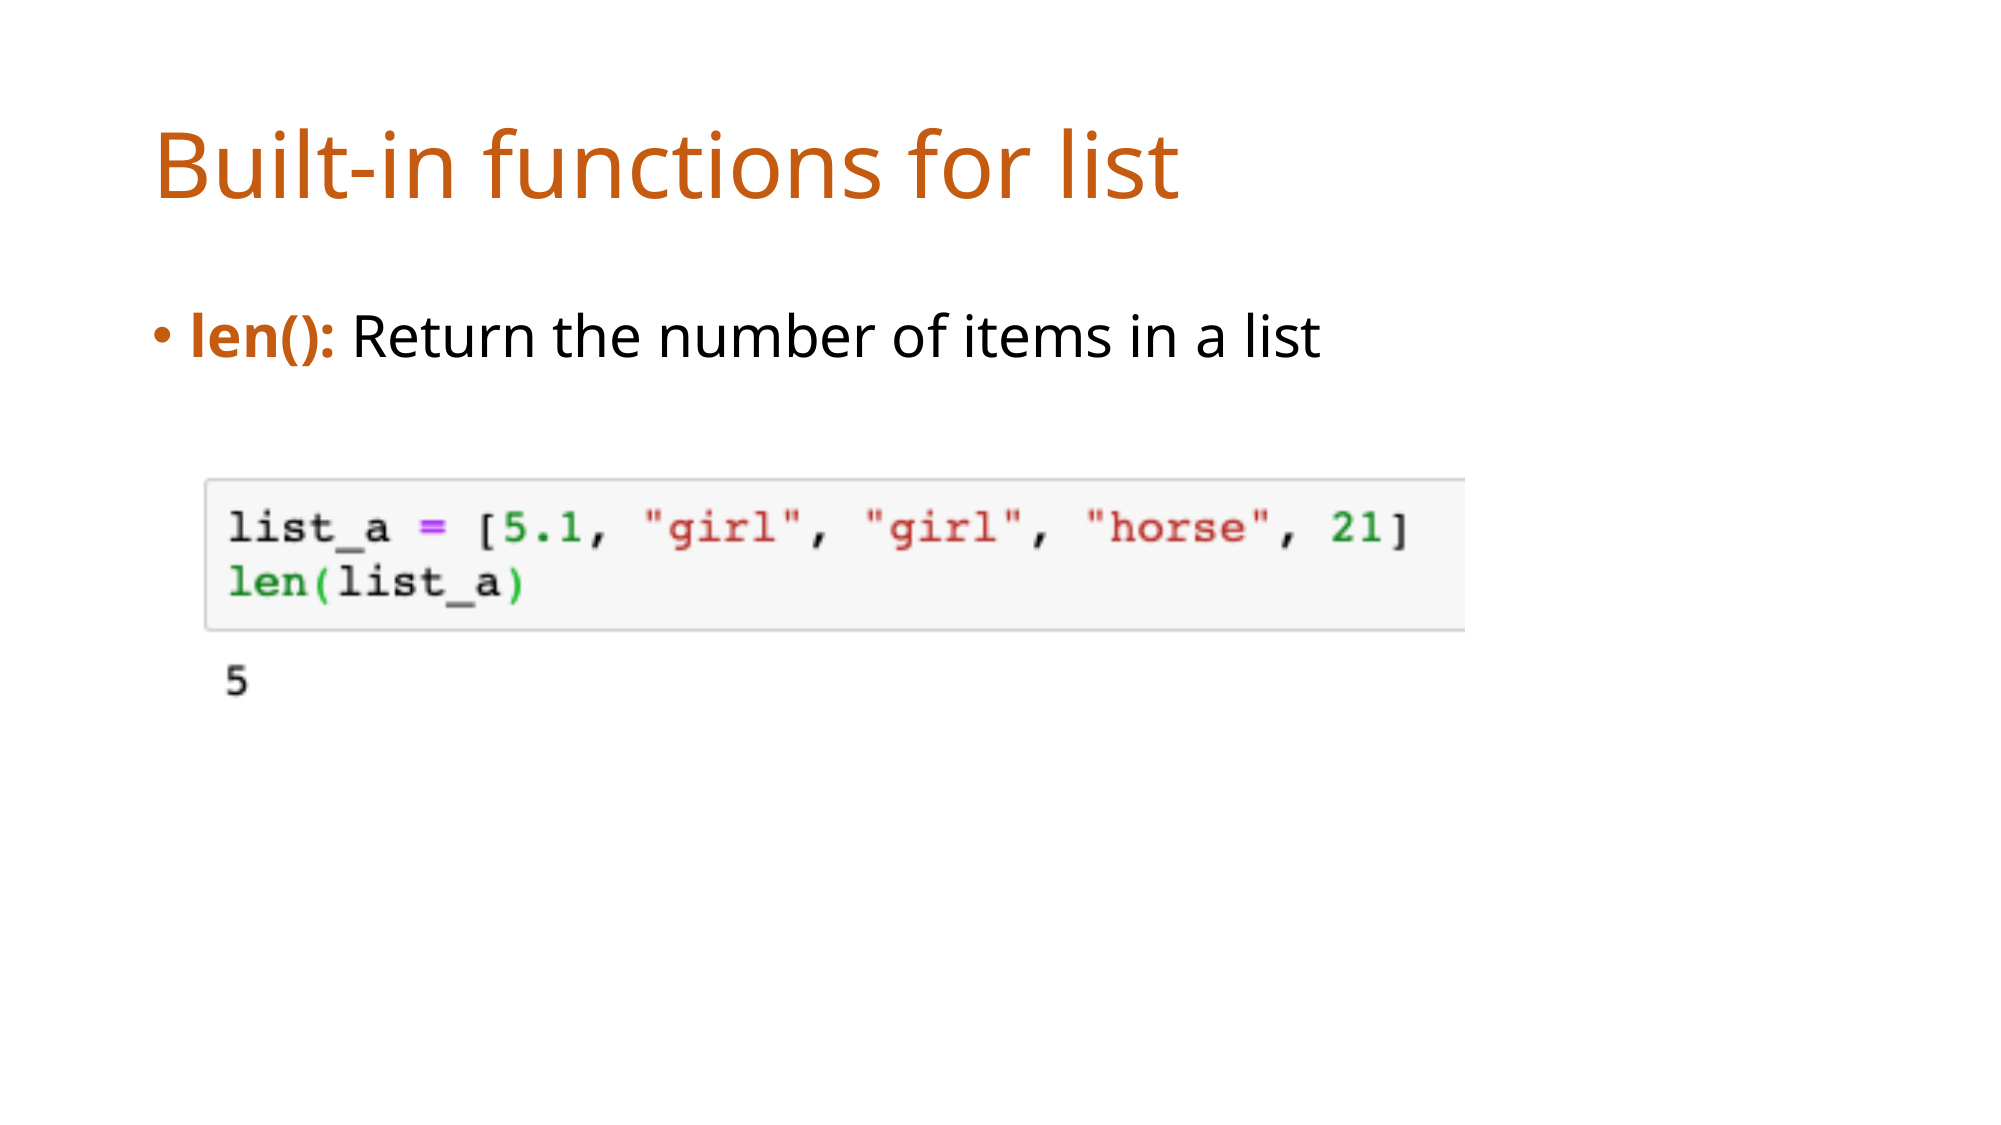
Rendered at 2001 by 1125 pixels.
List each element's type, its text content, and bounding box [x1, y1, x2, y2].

title Built-in functions for list [137, 59, 1863, 278]
picture [190, 452, 1465, 729]
list len(): Return the number of items in a list [137, 299, 1863, 1014]
